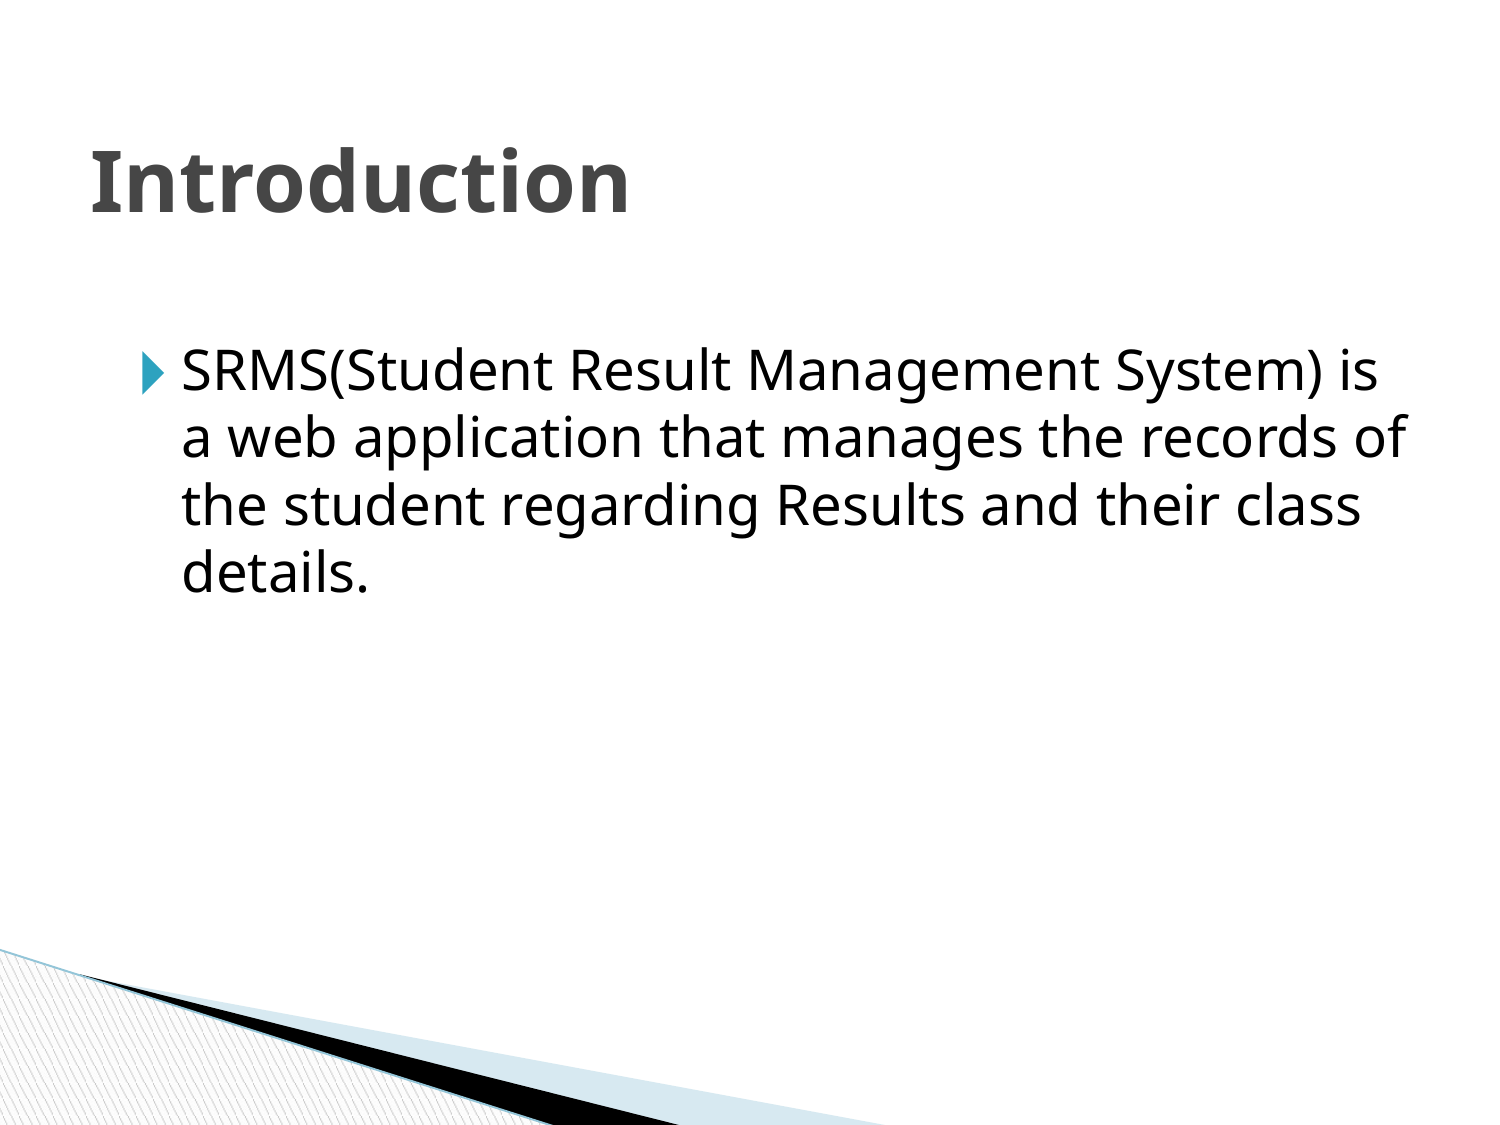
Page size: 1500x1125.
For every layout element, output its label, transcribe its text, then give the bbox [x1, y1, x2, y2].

title Introduction [75, 85, 1425, 273]
list SRMS(Student Result Management System) is a web application that manages the records of the student regarding Results and their class details. [106, 326, 1425, 986]
